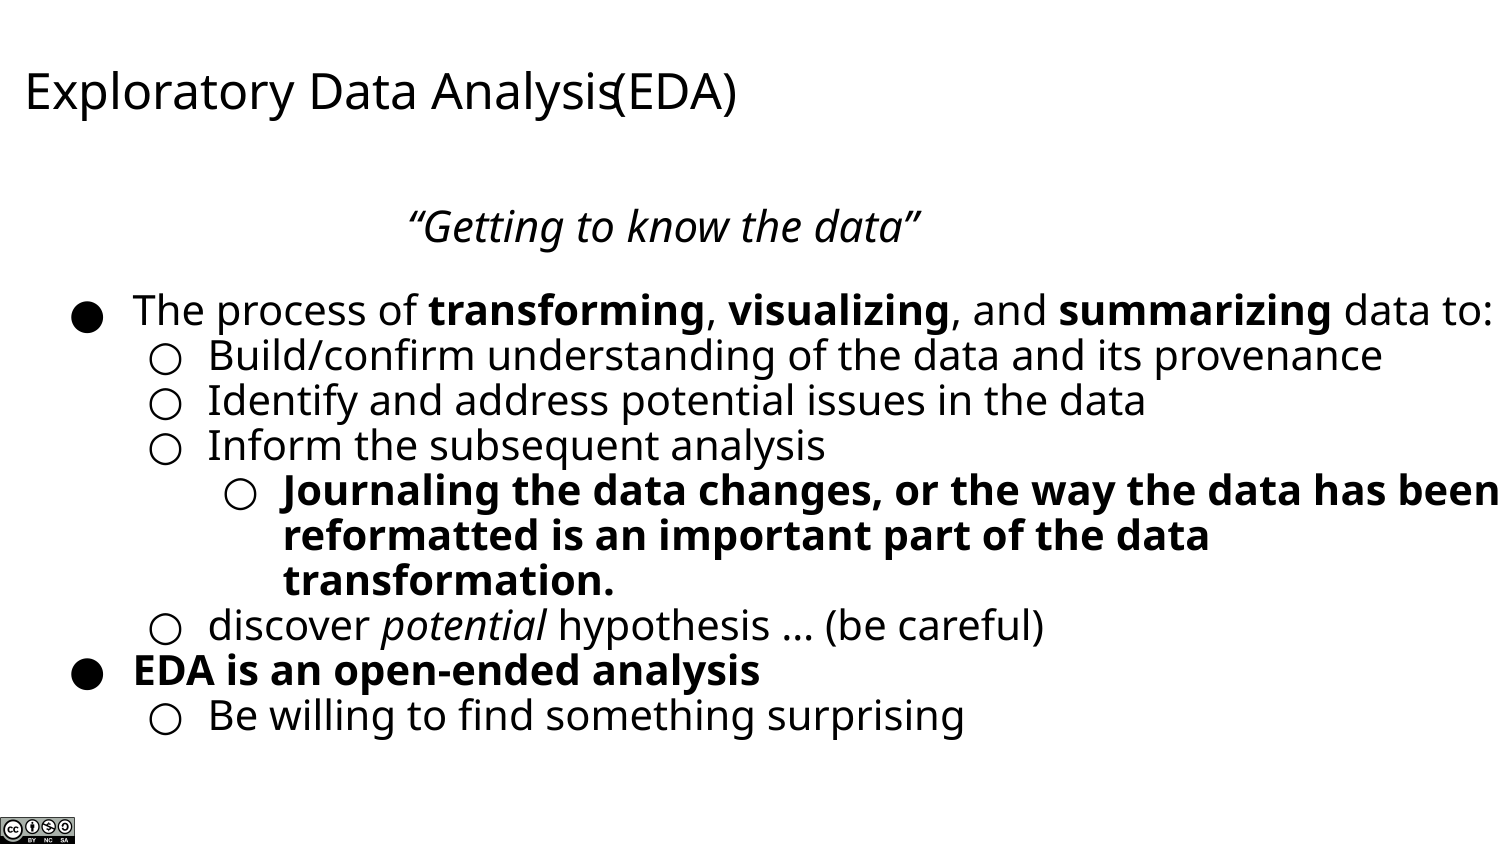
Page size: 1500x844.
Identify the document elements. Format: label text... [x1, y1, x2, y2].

list The process of transforming, visualizing, and summarizing data to: Build/confirm understanding of the data and its provenance Identify and address potential issues in the data Inform the subsequent analysis Journaling the data changes, or the way the data has been reformatted is an important part of the data transformation. discover potential hypothesis … (be careful) EDA is an open-ended analysis Be willing to find something surprising [46, 284, 1500, 826]
text_box “Getting to know the data” [395, 193, 1009, 258]
text_box Exploratory Data Analysis [13, 53, 1215, 168]
picture [0, 817, 75, 844]
text_box (EDA) [600, 53, 763, 126]
